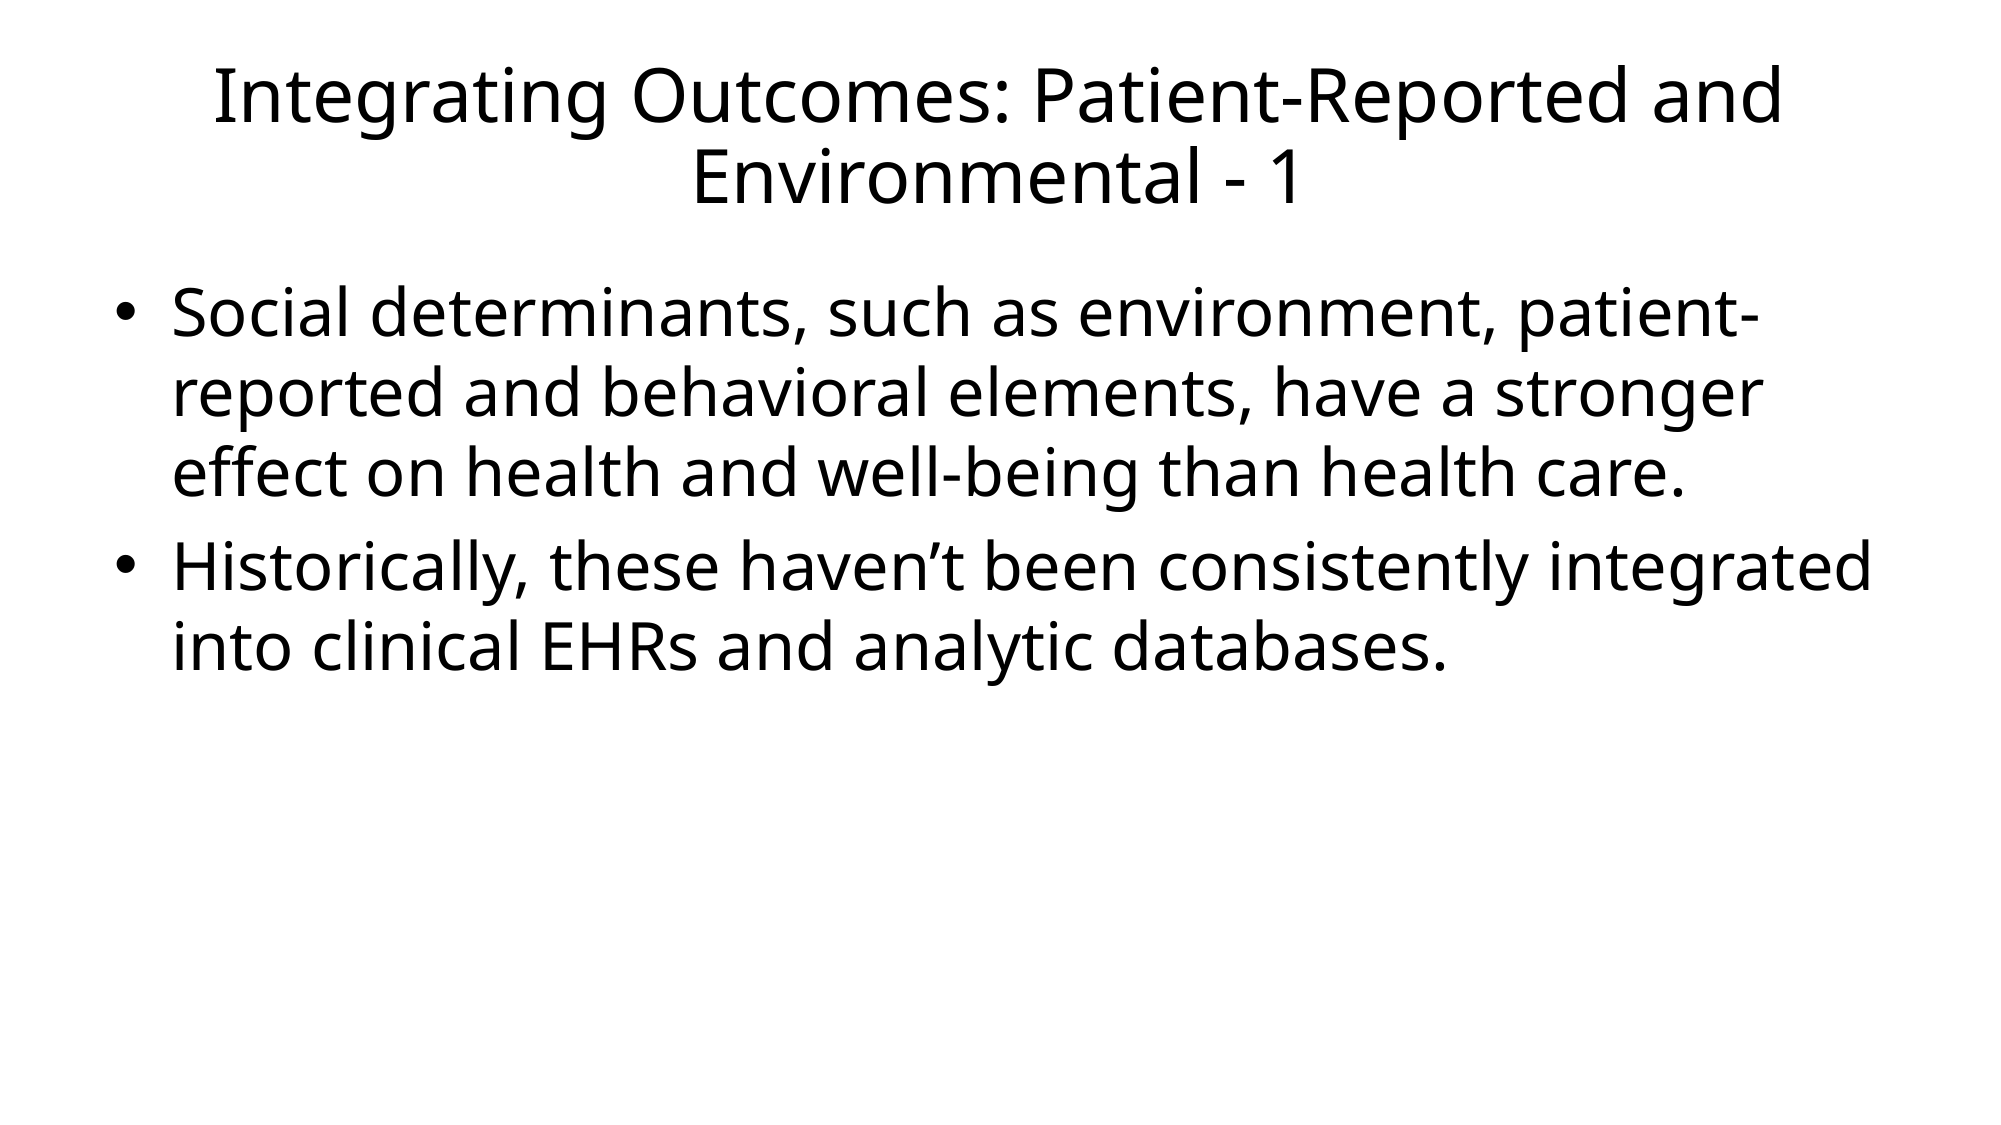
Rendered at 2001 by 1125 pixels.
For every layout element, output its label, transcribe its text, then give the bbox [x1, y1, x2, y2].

title Integrating Outcomes: Patient-Reported and Environmental - 1 [99, 45, 1900, 233]
list Social determinants, such as environment, patient-reported and behavioral elements, have a stronger effect on health and well-being than health care. Historically, these haven’t been consistently integrated into clinical EHRs and analytic databases. [99, 262, 1900, 1013]
